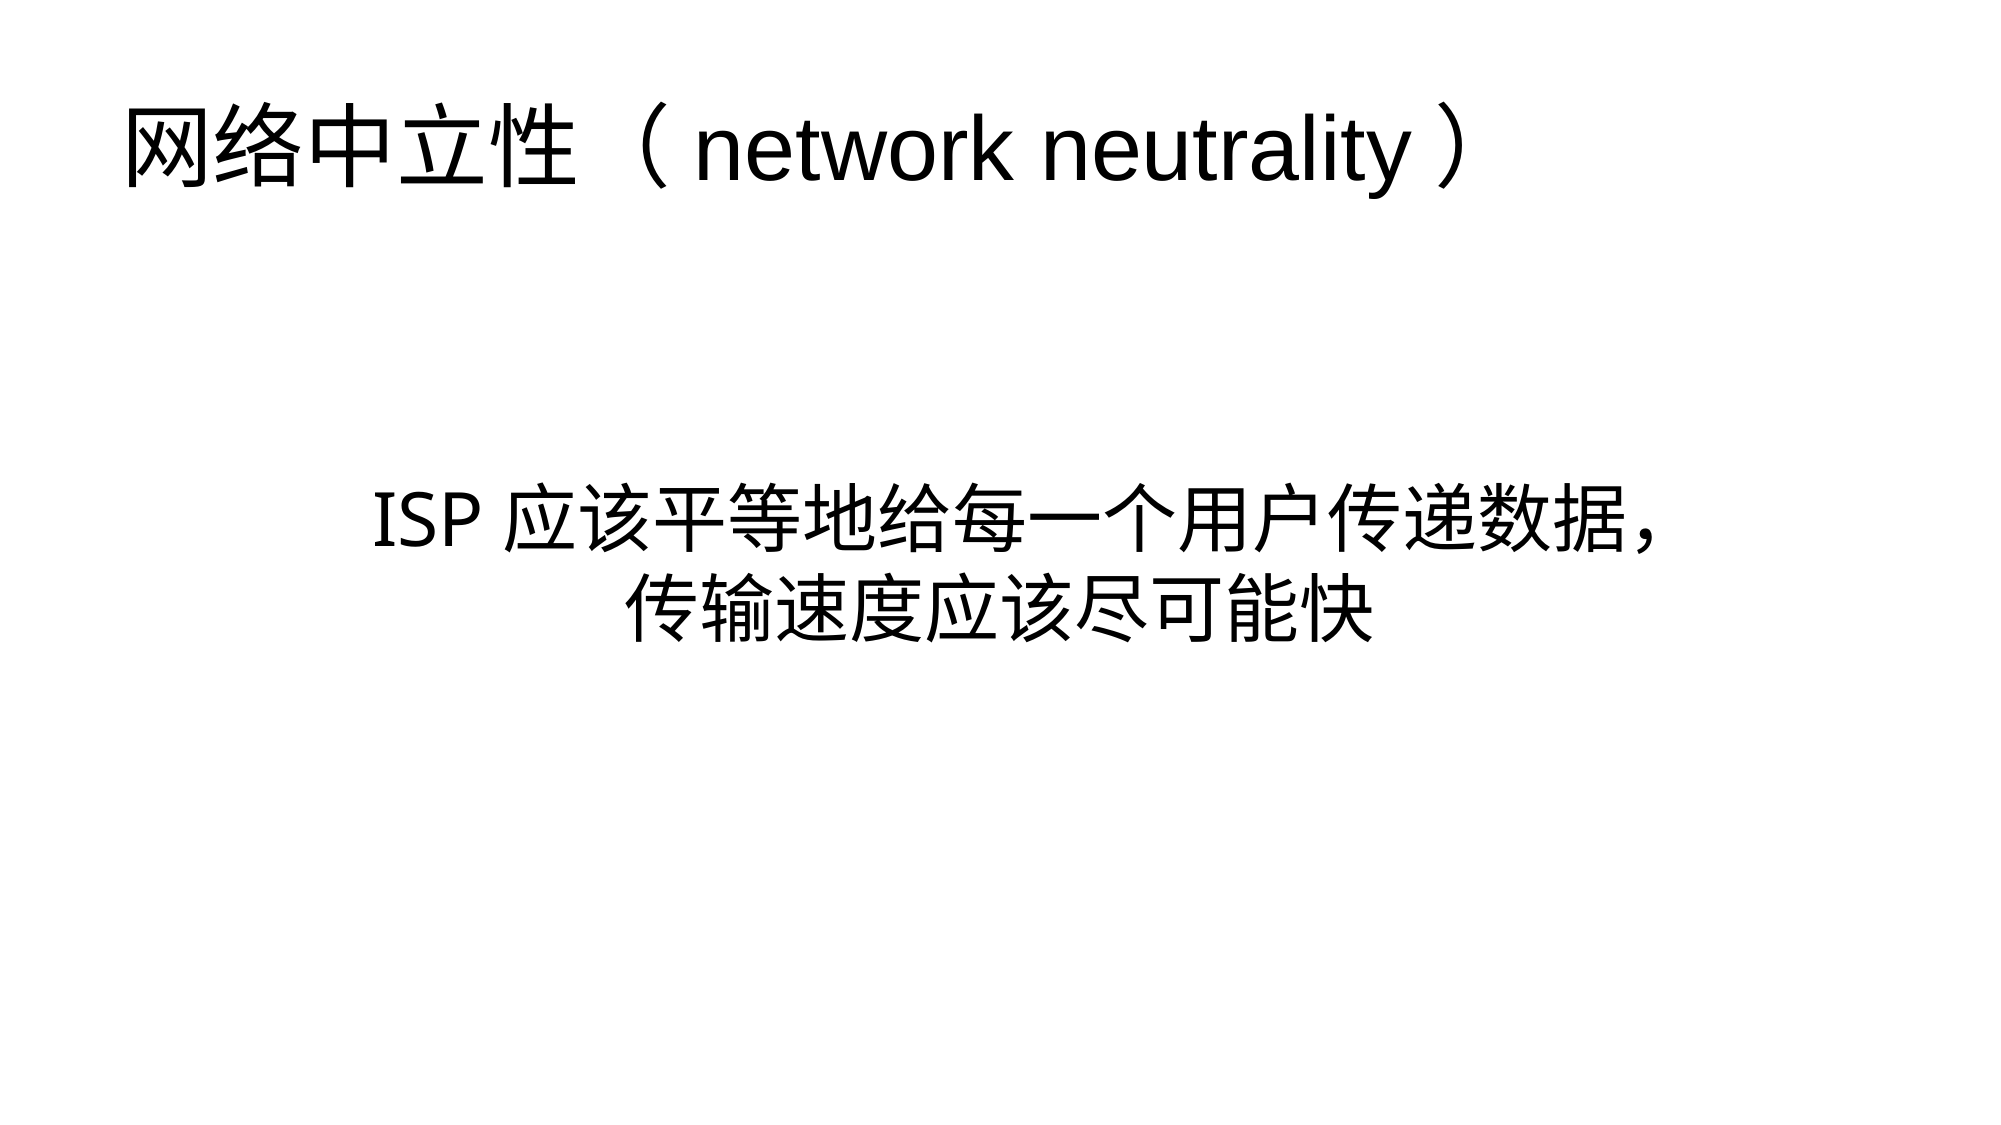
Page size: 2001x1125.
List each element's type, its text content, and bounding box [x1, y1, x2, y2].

title 网络中立性（network neutrality） [106, 42, 1832, 260]
text_box ISP应该平等地给每一个用户传递数据，传输速度应该尽可能快 [332, 464, 1668, 659]
